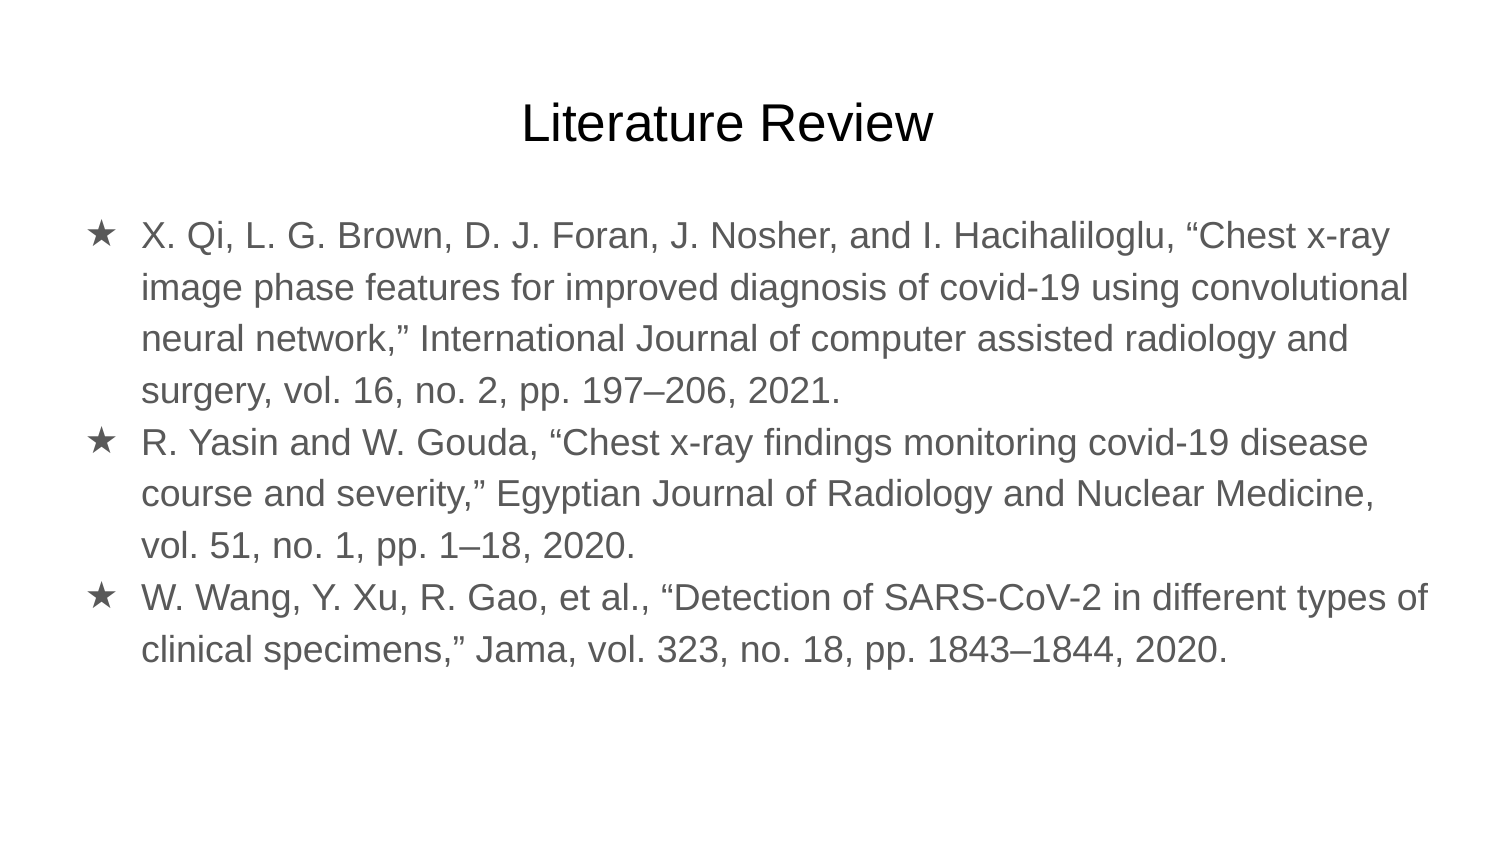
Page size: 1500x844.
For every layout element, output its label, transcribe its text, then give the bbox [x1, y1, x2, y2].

list X. Qi, L. G. Brown, D. J. Foran, J. Nosher, and I. Hacihaliloglu, “Chest x-ray image phase features for improved diagnosis of covid-19 using convolutional neural network,” International Journal of computer assisted radiology and surgery, vol. 16, no. 2, pp. 197–206, 2021. R. Yasin and W. Gouda, “Chest x-ray findings monitoring covid-19 disease course and severity,” Egyptian Journal of Radiology and Nuclear Medicine, vol. 51, no. 1, pp. 1–18, 2020. W. Wang, Y. Xu, R. Gao, et al., “Detection of SARS-CoV-2 in different types of clinical specimens,” Jama, vol. 323, no. 18, pp. 1843–1844, 2020. [51, 189, 1449, 750]
title Literature Review [51, 72, 1449, 167]
